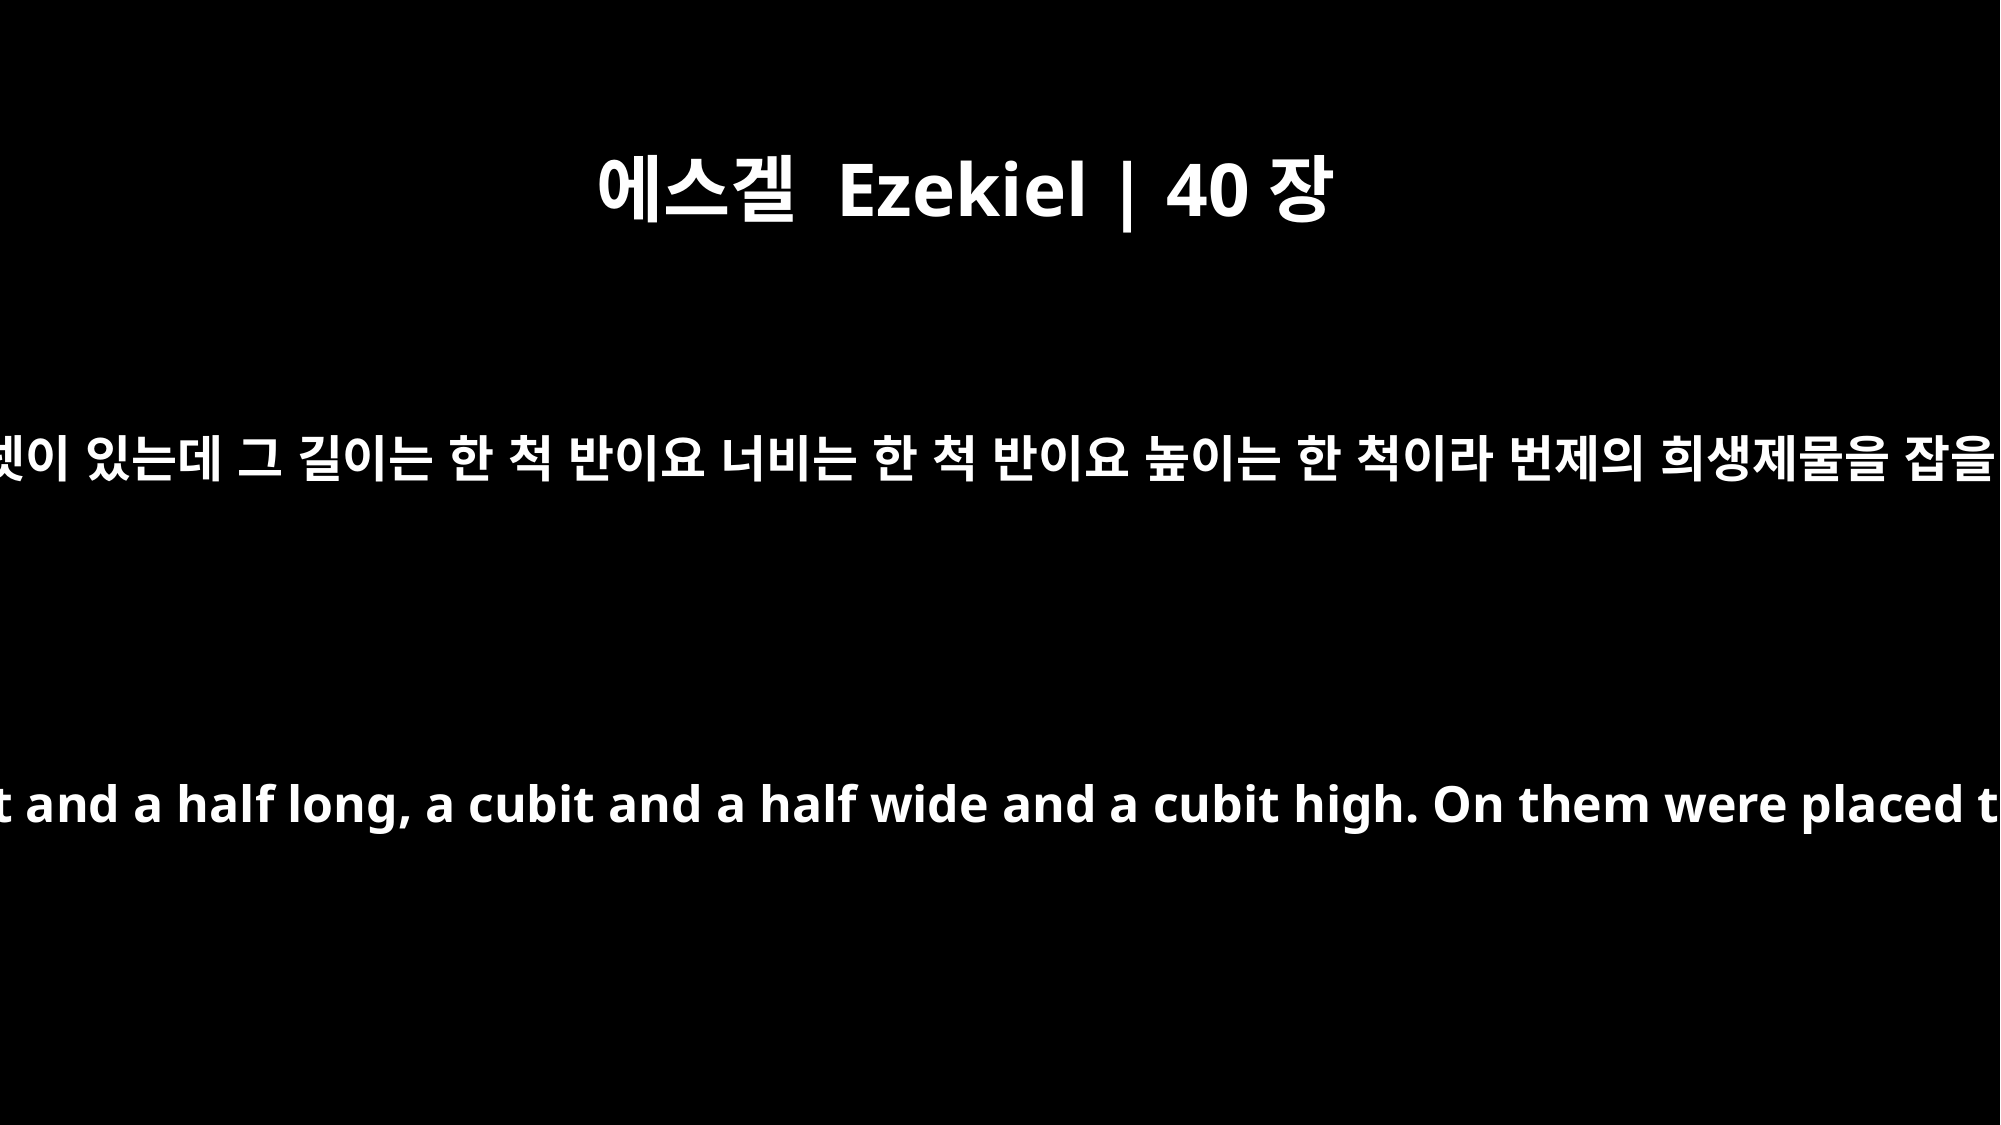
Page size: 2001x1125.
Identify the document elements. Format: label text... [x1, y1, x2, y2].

text_box 에스겔 Ezekiel | 40장 [581, 136, 1351, 239]
text_box 42 또 다듬은 돌로 만들어 번제에 쓰는 상 넷이 있는데 그 길이는 한 척 반이요 너비는 한 척 반이요 높이는 한 척이라 번제의 희생제물을 잡을 때에 쓰는 기구가 그 위에 놓였으며 [0, 359, 2000, 495]
text_box There were also four tables of dressed stone for the burnt offerings, each a cubit and a half long, a cubit and a half wide and a cubit high. On them were placed the utensils for slaughtering the burnt offerings and the other sacrifices. [0, 764, 2000, 840]
